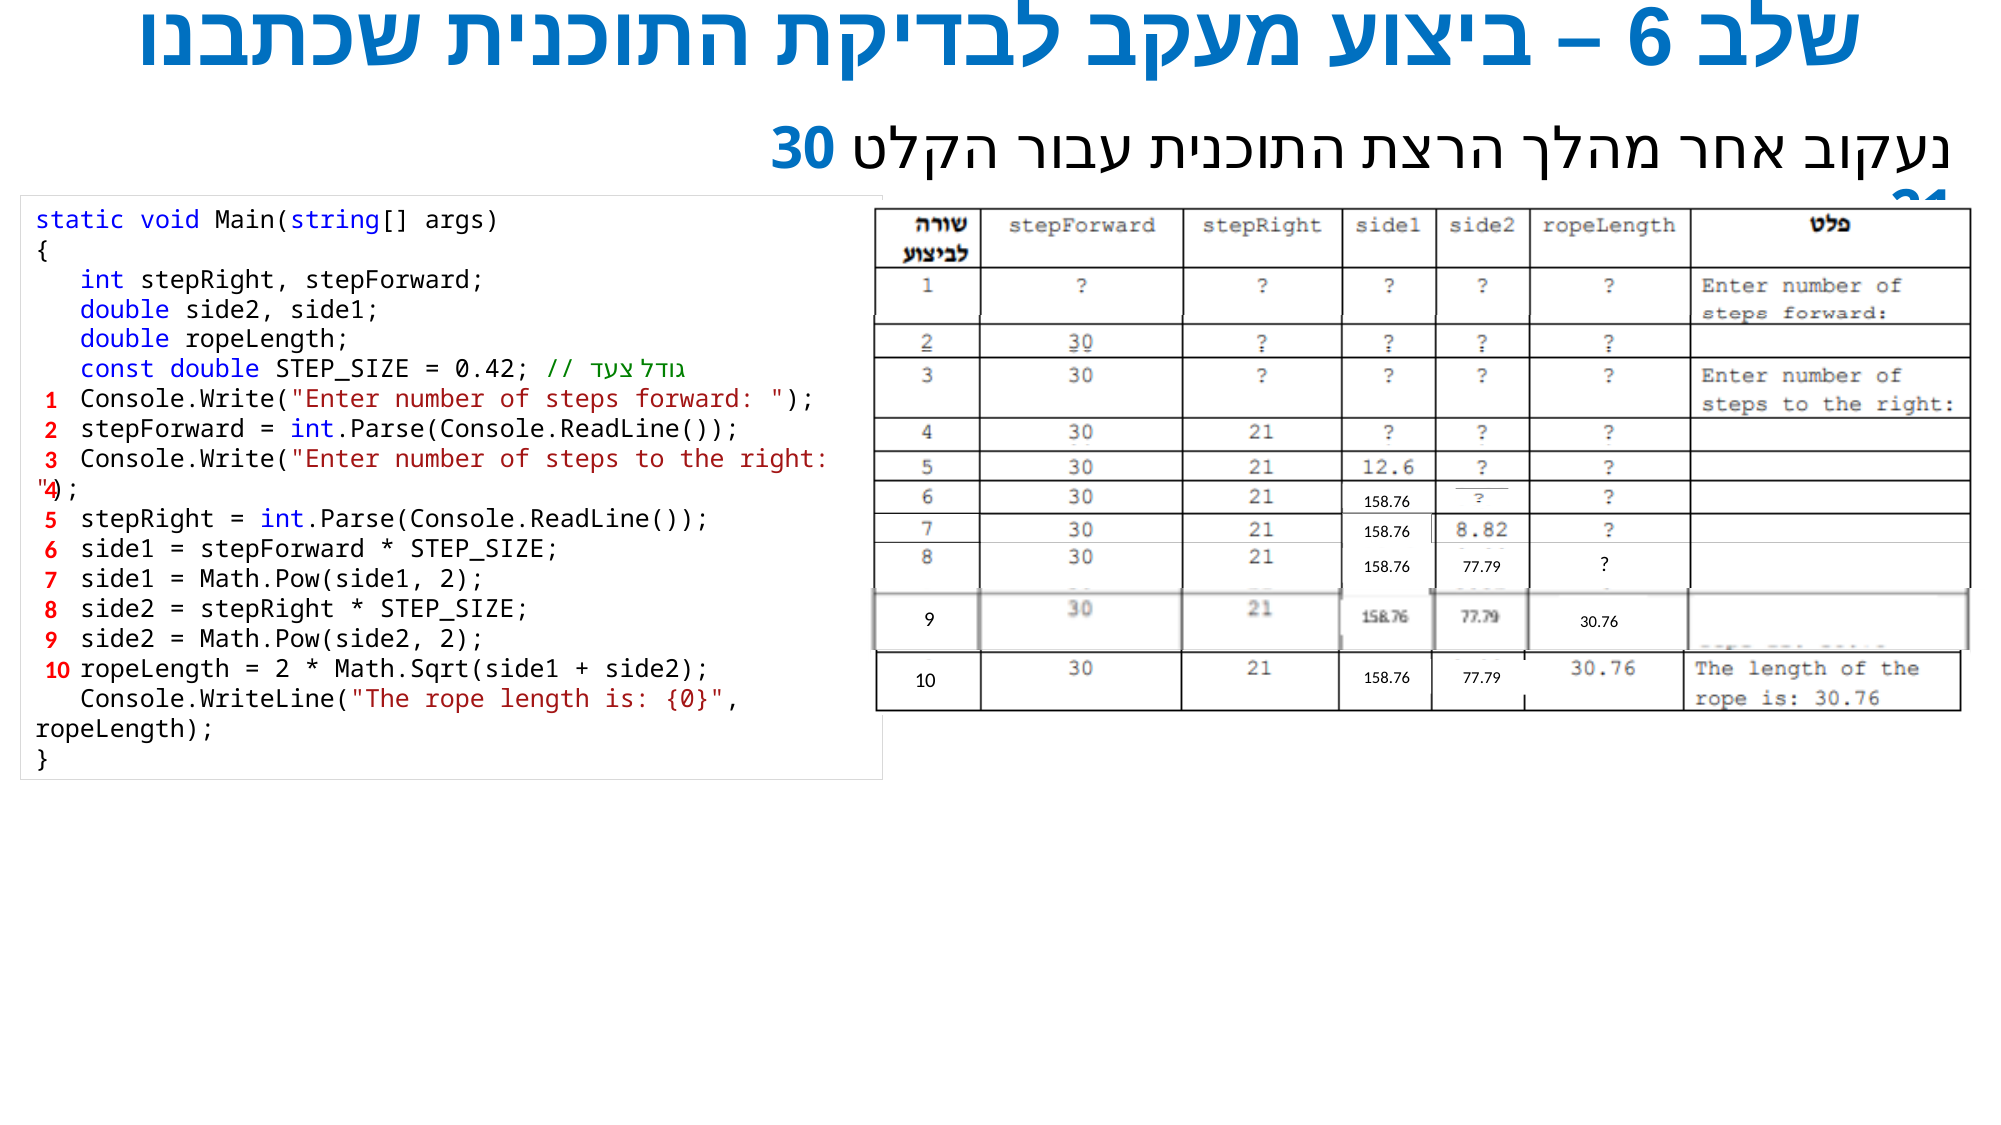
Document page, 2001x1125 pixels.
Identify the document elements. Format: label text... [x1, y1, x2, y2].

title שלב 6 – ביצוע מעקב לבדיקת התוכנית שכתבנו [0, 0, 2000, 93]
text_box 1 2 3 4 5 6 7 8 9 10 [29, 376, 87, 691]
text_box נעקוב אחר מהלך הרצת התוכנית עבור הקלט 30 21. [683, 110, 1970, 252]
picture [862, 200, 1985, 715]
text_box static void Main(string[] args) { int stepRight, stepForward; double side2, side1; double ropeLength; const double STEP_SIZE = 0.42; // גודל צעד Console.Write("Enter number of steps forward: "); stepForward = int.Parse(Console.ReadLine()); Console.Write("Enter number of steps to the right: "); stepRight = int.Parse(Console.ReadLine()); side1 = stepForward * STEP_SIZE; side1 = Math.Pow(side1, 2); side2 = stepRight * STEP_SIZE; side2 = Math.Pow(side2, 2); ropeLength = 2 * Math.Sqrt(side1 + side2); Console.WriteLine("The rope length is: {0}", ropeLength); } [20, 195, 883, 780]
